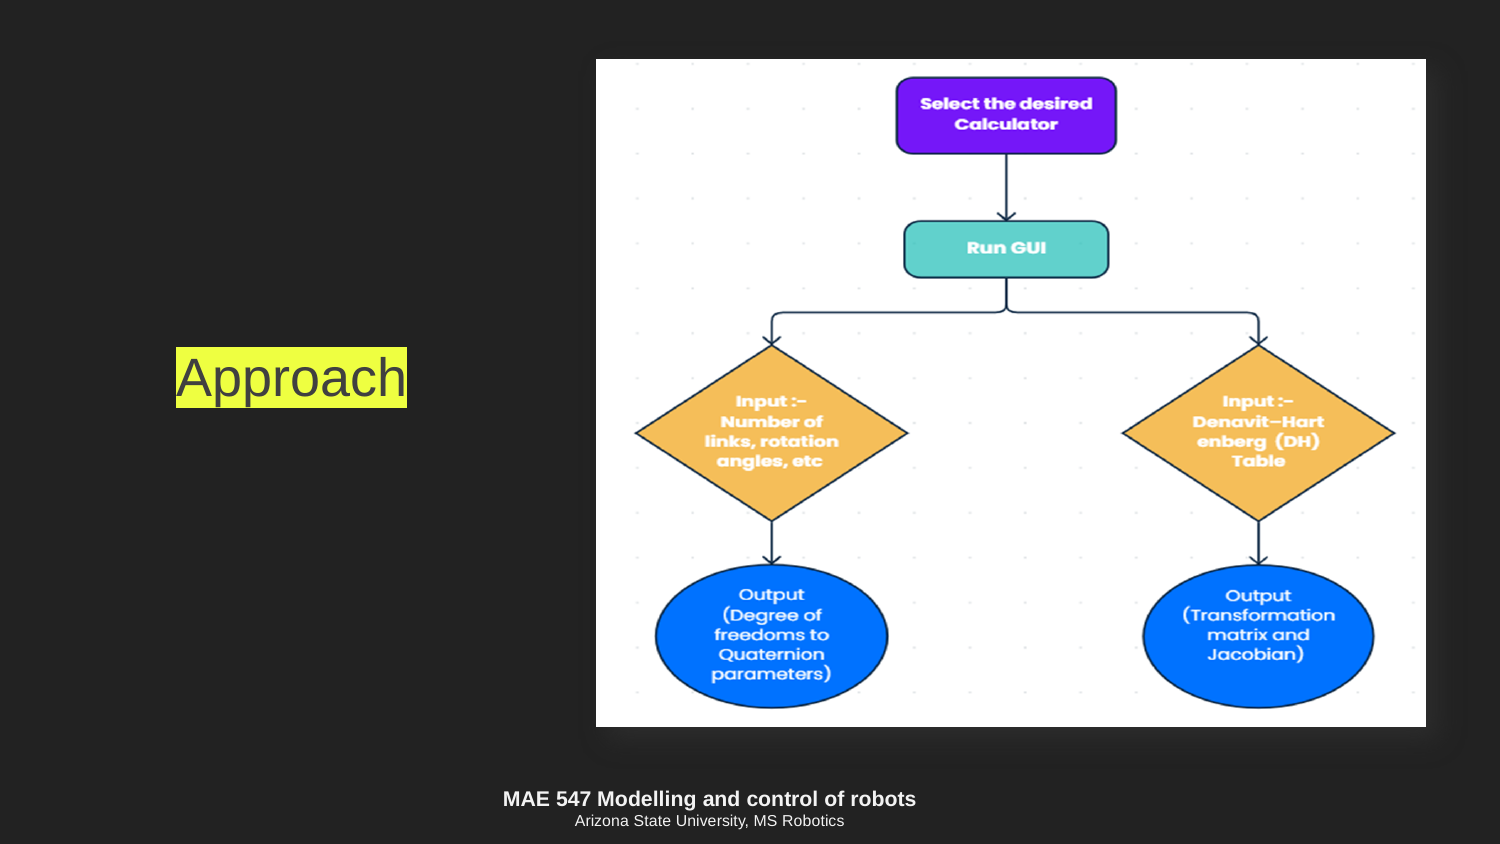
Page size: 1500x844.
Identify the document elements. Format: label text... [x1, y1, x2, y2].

text_box MAE 547 Modelling and control of robots Arizona State University, MS Robotics [319, 770, 1100, 844]
title Approach [49, 326, 535, 422]
picture [572, 36, 1472, 773]
